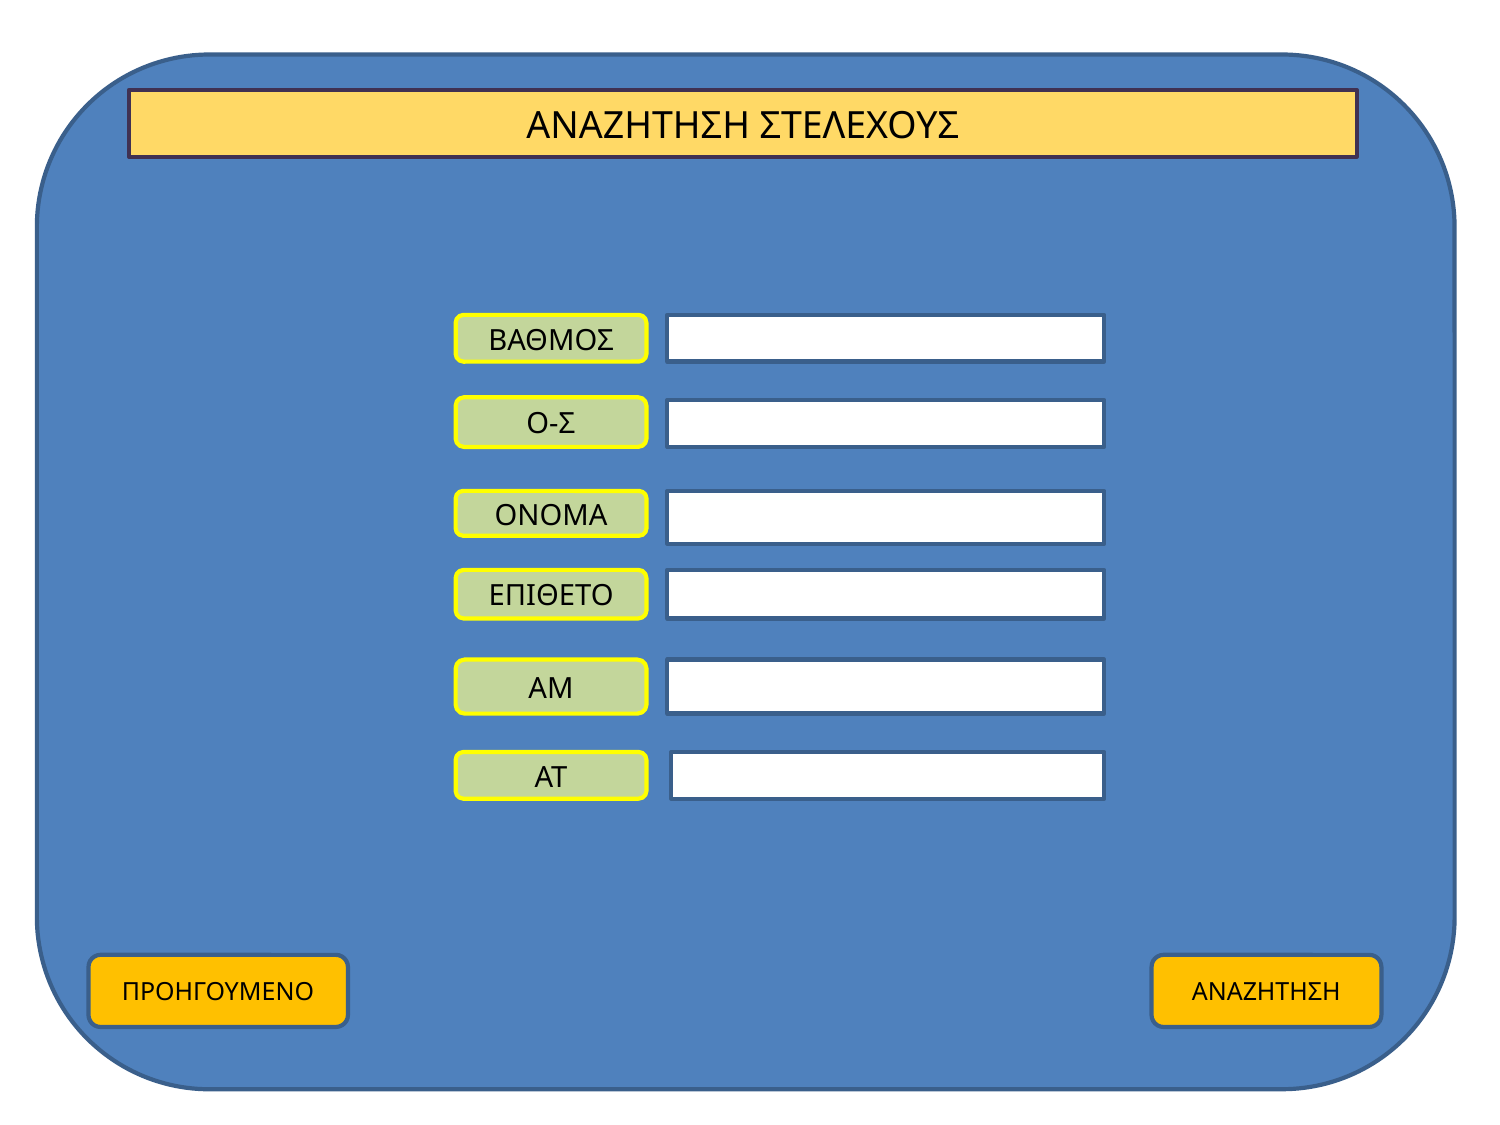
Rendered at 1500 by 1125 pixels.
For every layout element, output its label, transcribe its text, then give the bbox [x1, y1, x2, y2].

text_box [665, 489, 1106, 546]
text_box [665, 398, 1106, 449]
text_box ΑΝΑΖΗΤΗΣΗ [1149, 952, 1384, 1030]
text_box Ο-Σ [453, 395, 649, 450]
text_box ΑΝΑΖΗΤΗΣΗ ΣΤΕΛΕΧΟΥΣ [127, 88, 1359, 159]
text_box ΑΜ [453, 657, 649, 716]
text_box ΕΠΙΘΕΤΟ [453, 567, 649, 621]
text_box [665, 313, 1106, 364]
text_box [669, 750, 1106, 801]
text_box [34, 52, 1457, 1092]
text_box [665, 657, 1106, 716]
text_box ΑΤ [453, 749, 649, 801]
text_box ΟΝΟΜΑ [453, 488, 649, 538]
text_box [665, 568, 1106, 621]
text_box ΠΡΟΗΓΟΥΜΕΝΟ [86, 952, 351, 1030]
text_box ΒΑΘΜΟΣ [453, 312, 649, 364]
